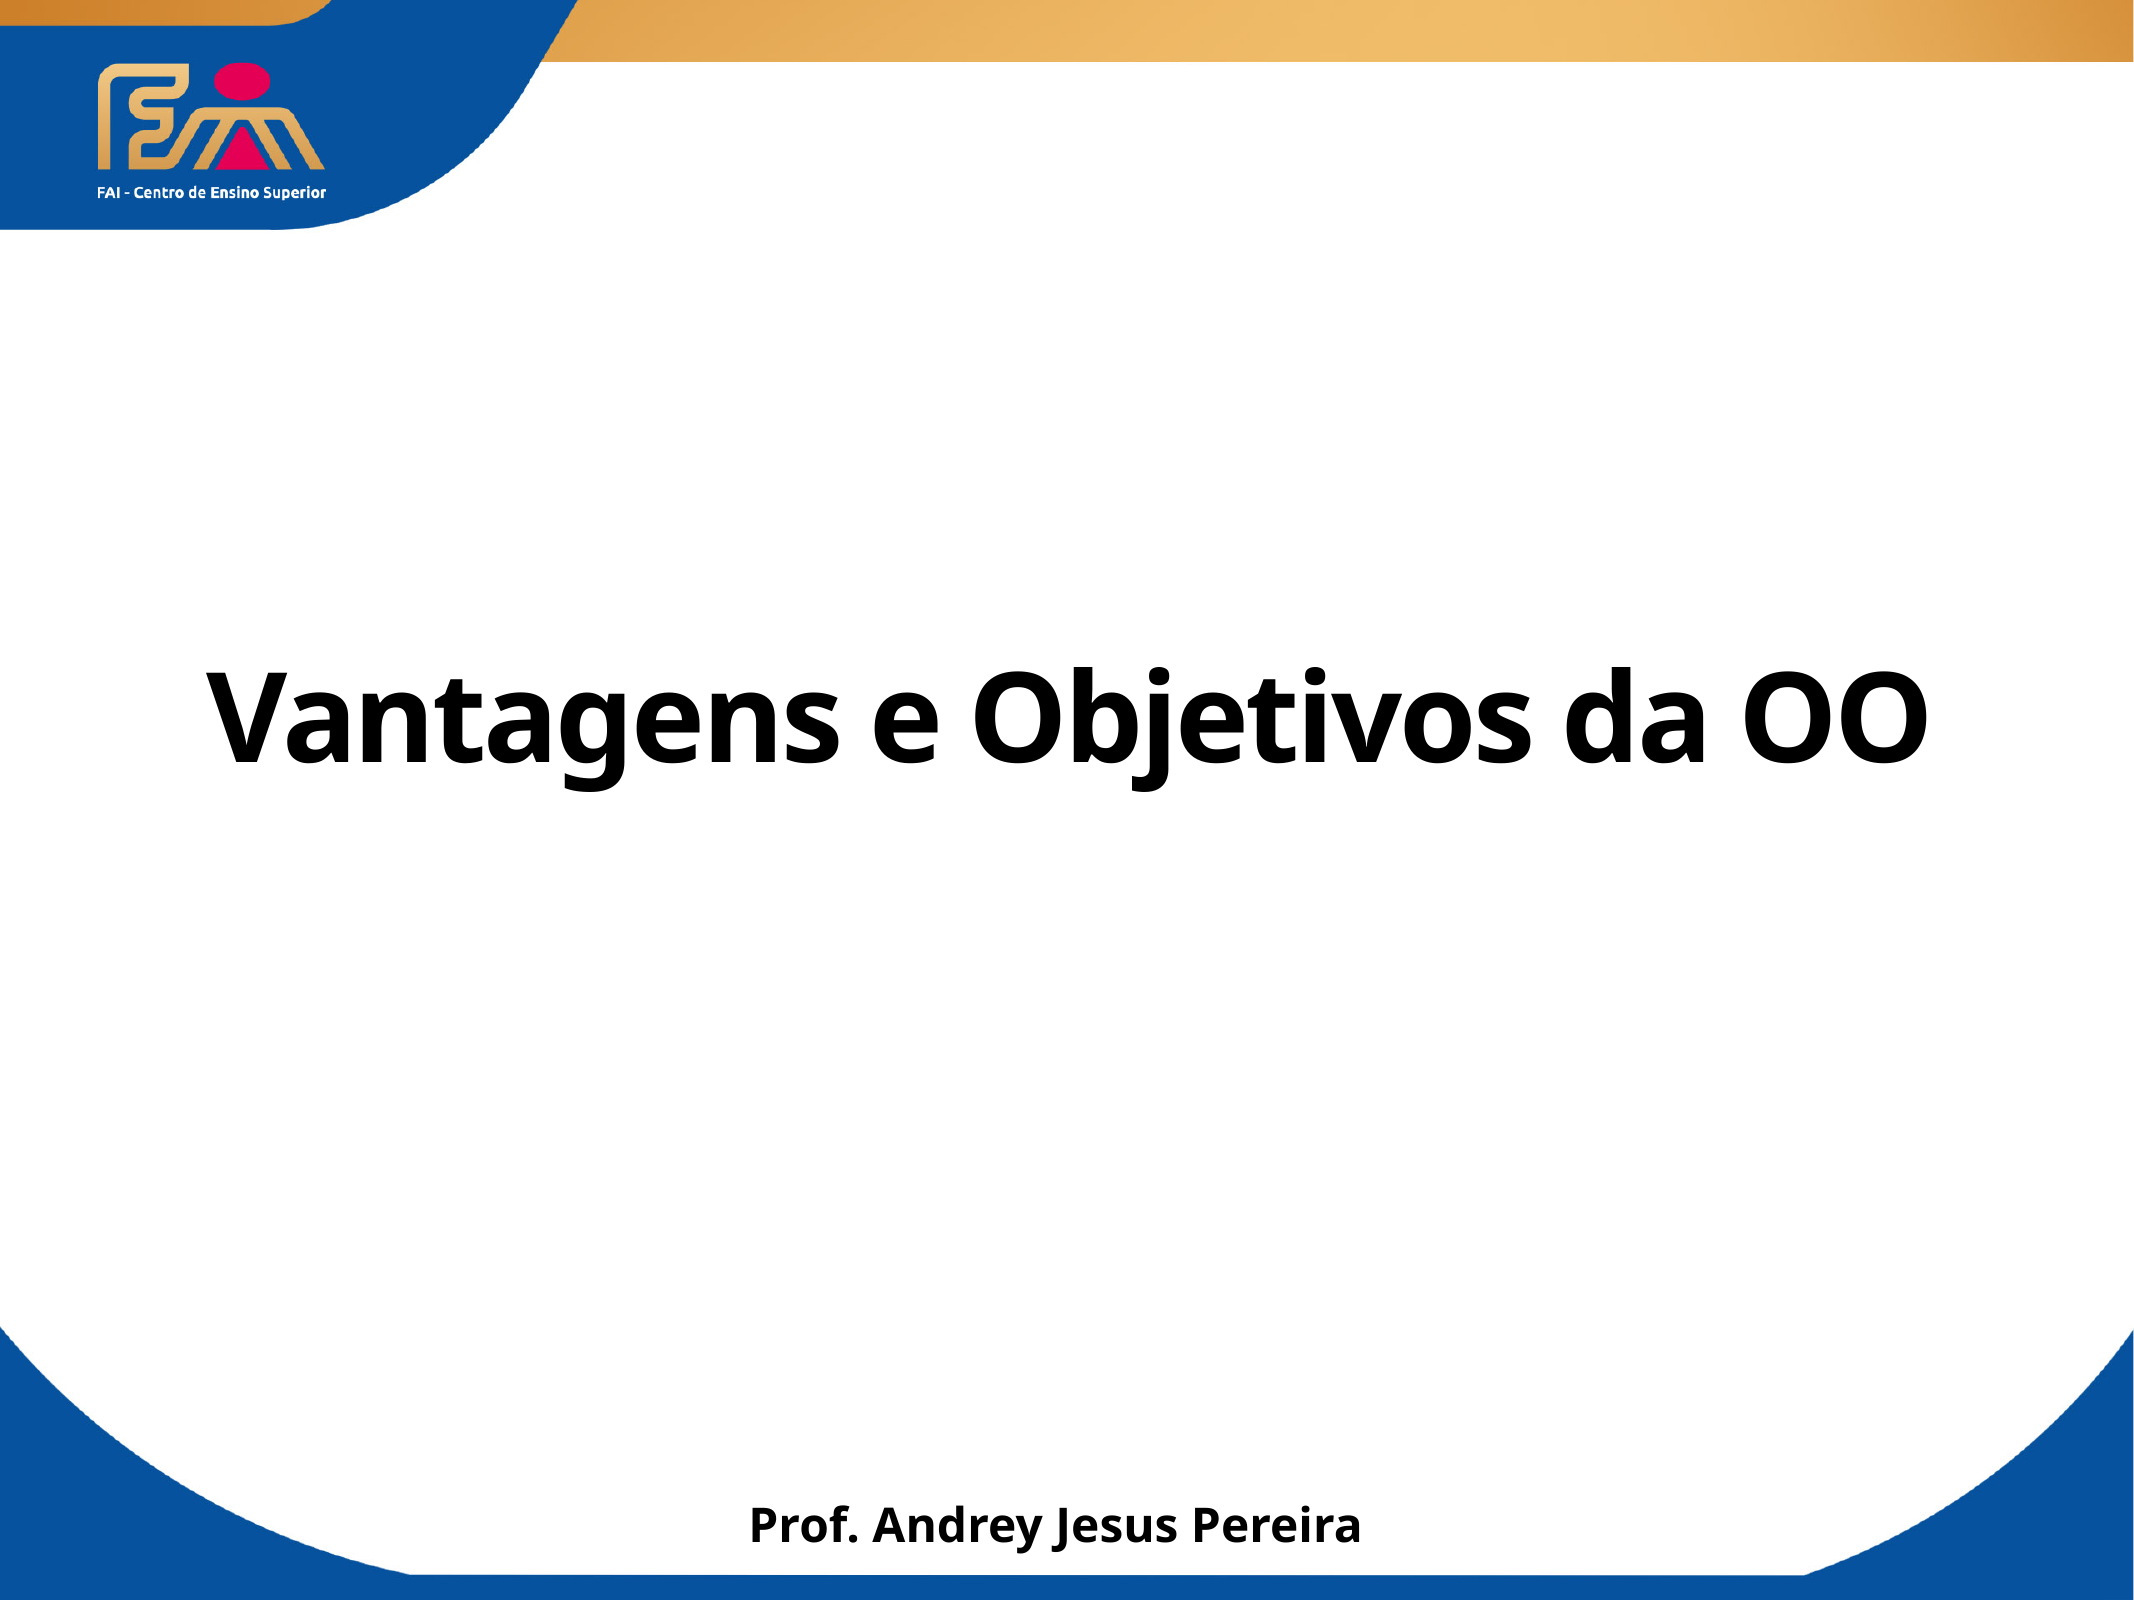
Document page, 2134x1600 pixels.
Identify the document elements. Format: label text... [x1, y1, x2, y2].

title Vantagens e Objetivos da OO [85, 657, 2055, 813]
picture [0, 0, 2134, 1600]
list Prof. Andrey Jesus Pereira [739, 1484, 1401, 1562]
